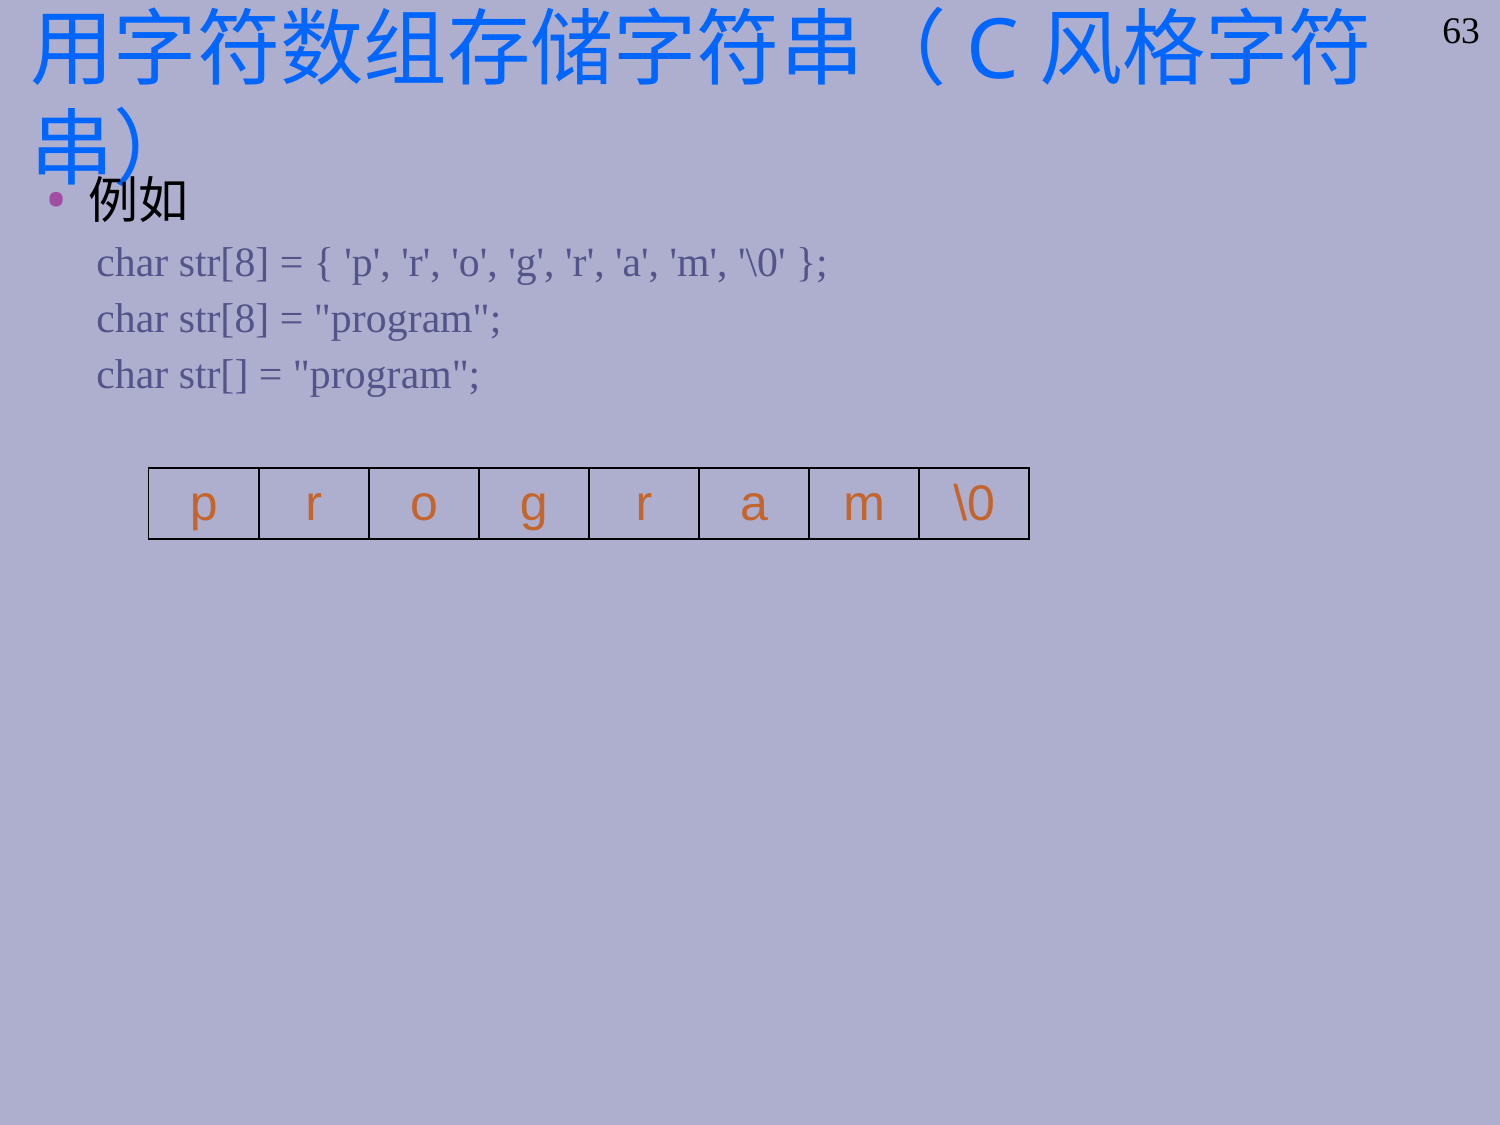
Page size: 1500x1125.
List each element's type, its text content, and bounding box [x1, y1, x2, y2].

table_header g [480, 469, 588, 538]
table_header m [810, 469, 918, 538]
title 用字符数组存储字符串（C风格字符串） [15, 7, 1500, 160]
list 例如 char str[8] = { 'p', 'r', 'o', 'g', 'r', 'a', 'm', '\0' }; char str[8] = "program"; char str[] = "program"; [14, 160, 1500, 929]
table_header p [149, 469, 258, 538]
slide_number 63 [1157, 0, 1495, 59]
table_header a [700, 469, 808, 538]
table_header r [590, 469, 698, 538]
table_header o [370, 469, 478, 538]
table_header r [260, 469, 368, 538]
table_header \0 [920, 469, 1028, 538]
